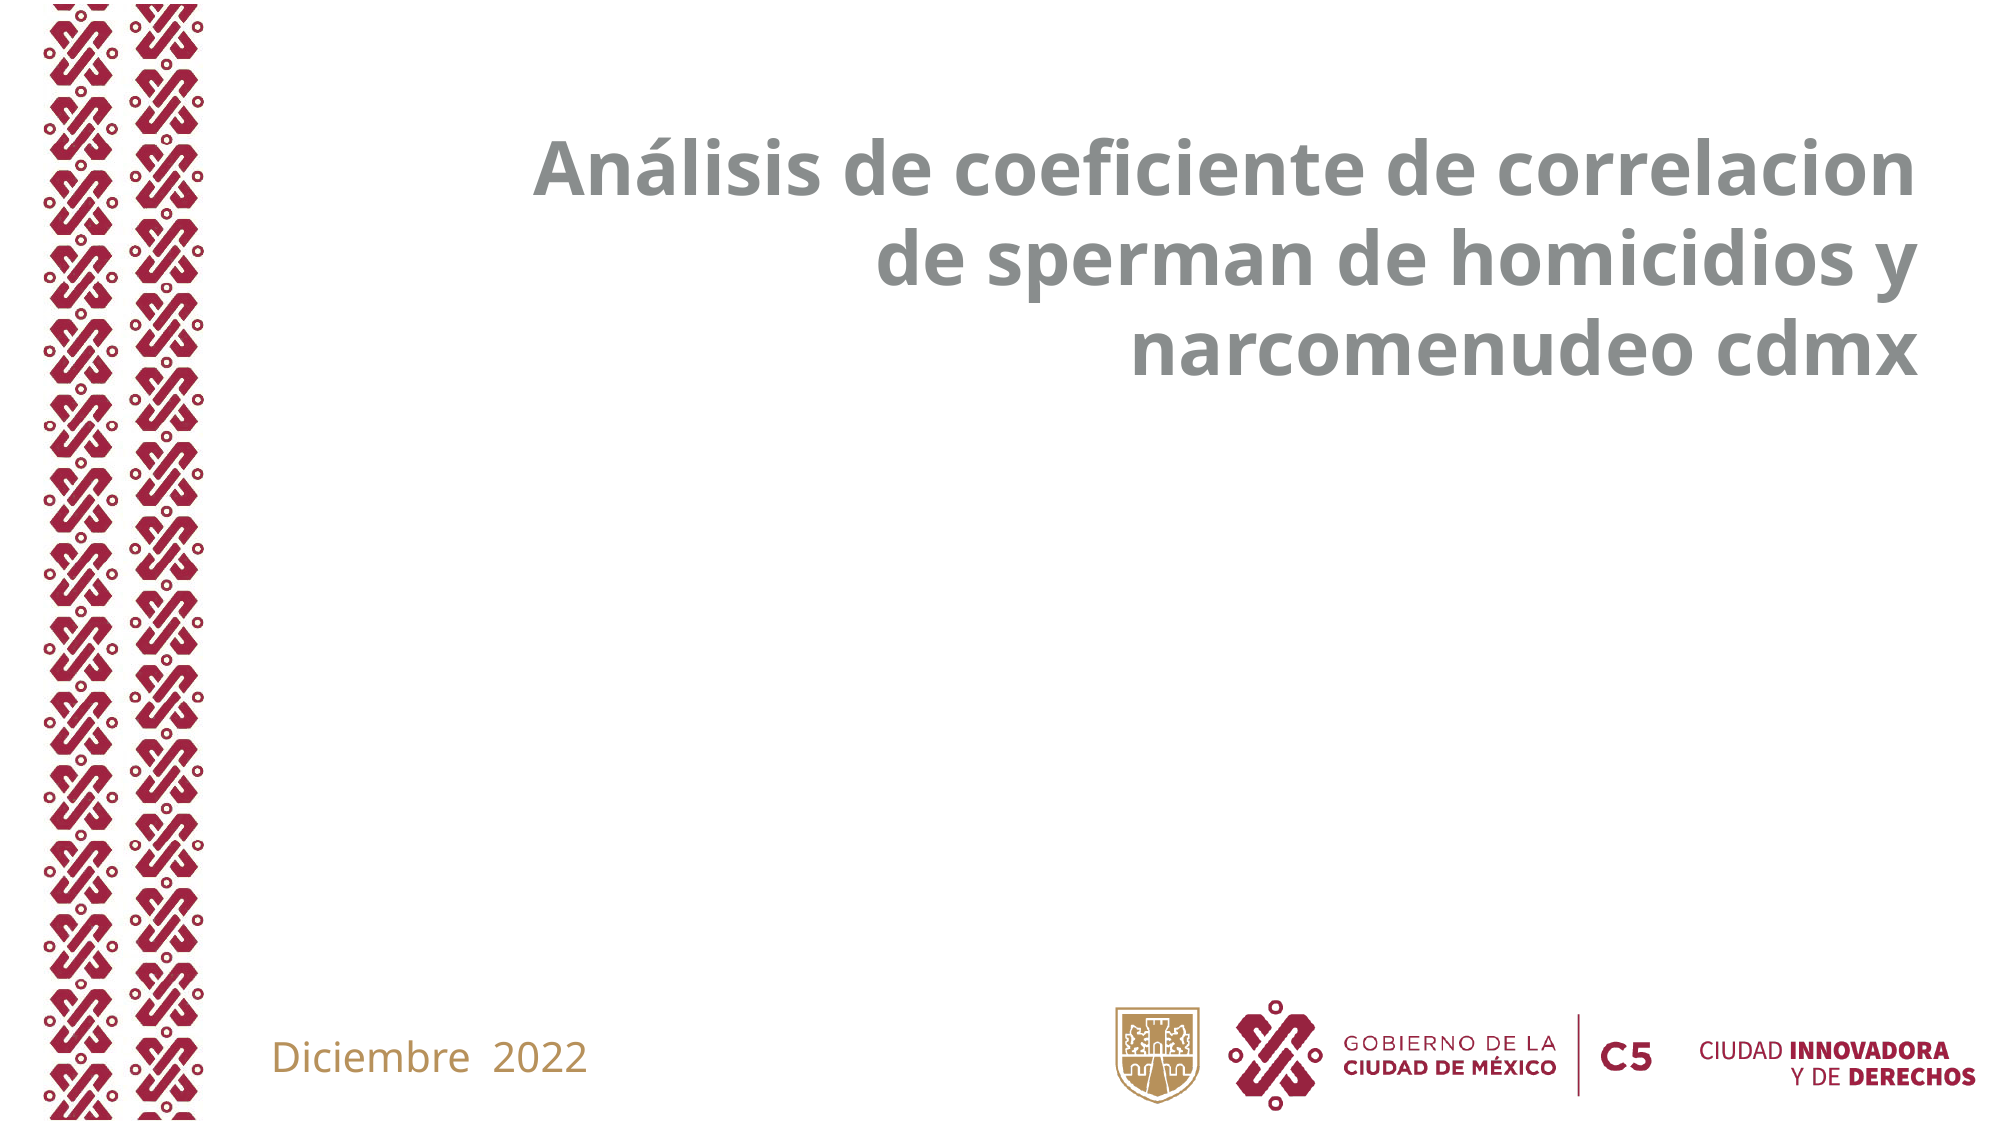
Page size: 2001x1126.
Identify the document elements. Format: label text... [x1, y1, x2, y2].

picture [1071, 964, 2001, 1126]
text_box Diciembre 2022 [256, 1023, 810, 1089]
text_box Análisis de coeficiente de correlacion de sperman de homicidios y narcomenudeo cdmx [504, 113, 1934, 399]
picture [43, 4, 204, 1121]
